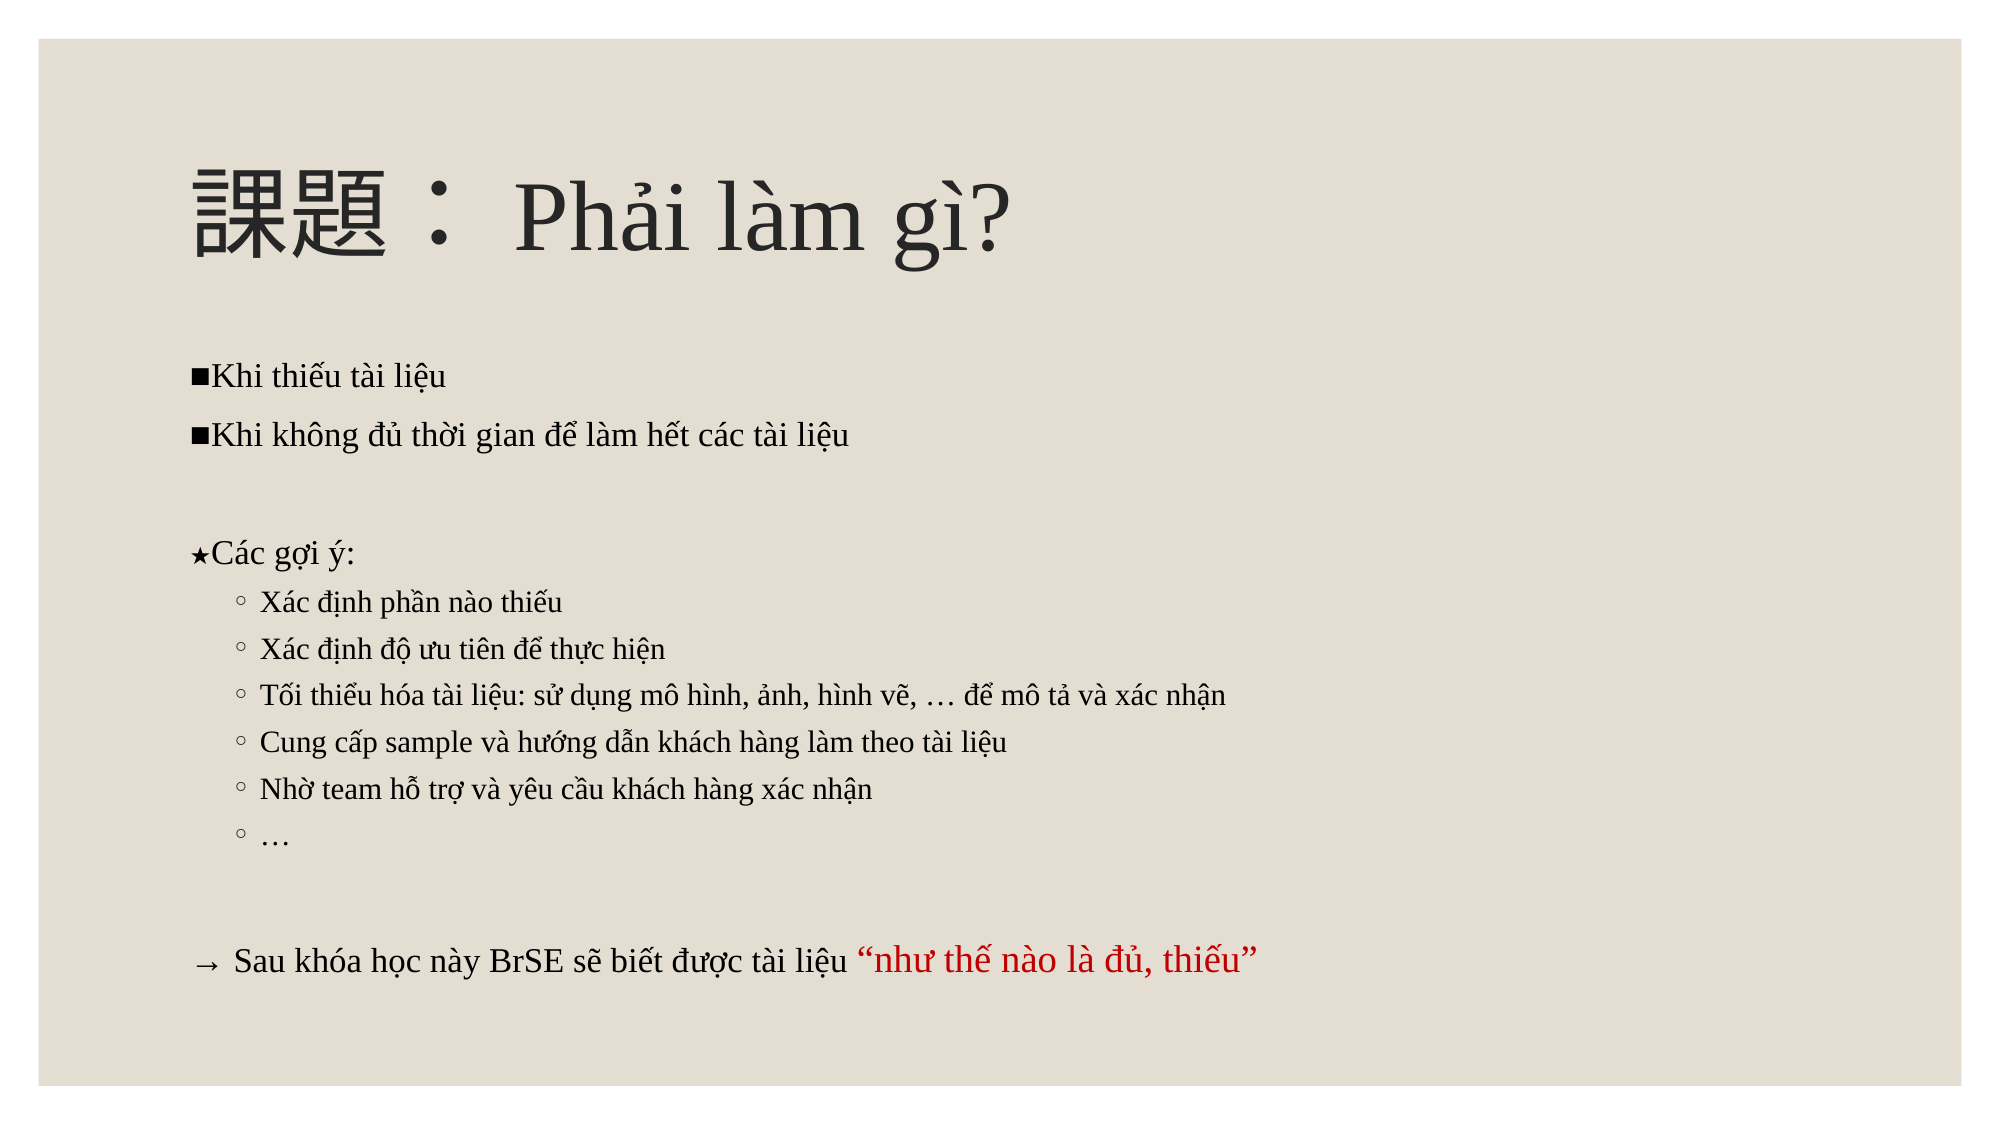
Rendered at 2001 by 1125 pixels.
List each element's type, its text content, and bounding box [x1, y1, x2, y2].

title 課題：Phải làm gì? [174, 105, 1825, 331]
list ■Khi thiếu tài liệu ■Khi không đủ thời gian để làm hết các tài liệu ★Các gợi ý: Xác định phần nào thiếu Xác định độ ưu tiên để thực hiện Tối thiểu hóa tài liệu: sử dụng mô hình, ảnh, hình vẽ, … để mô tả và xác nhận Cung cấp sample và hướng dẫn khách hàng làm theo tài liệu Nhờ team hỗ trợ và yêu cầu khách hàng xác nhận … → Sau khóa học này BrSE sẽ biết được tài liệu “như thế nào là đủ, thiếu” [174, 345, 1825, 990]
